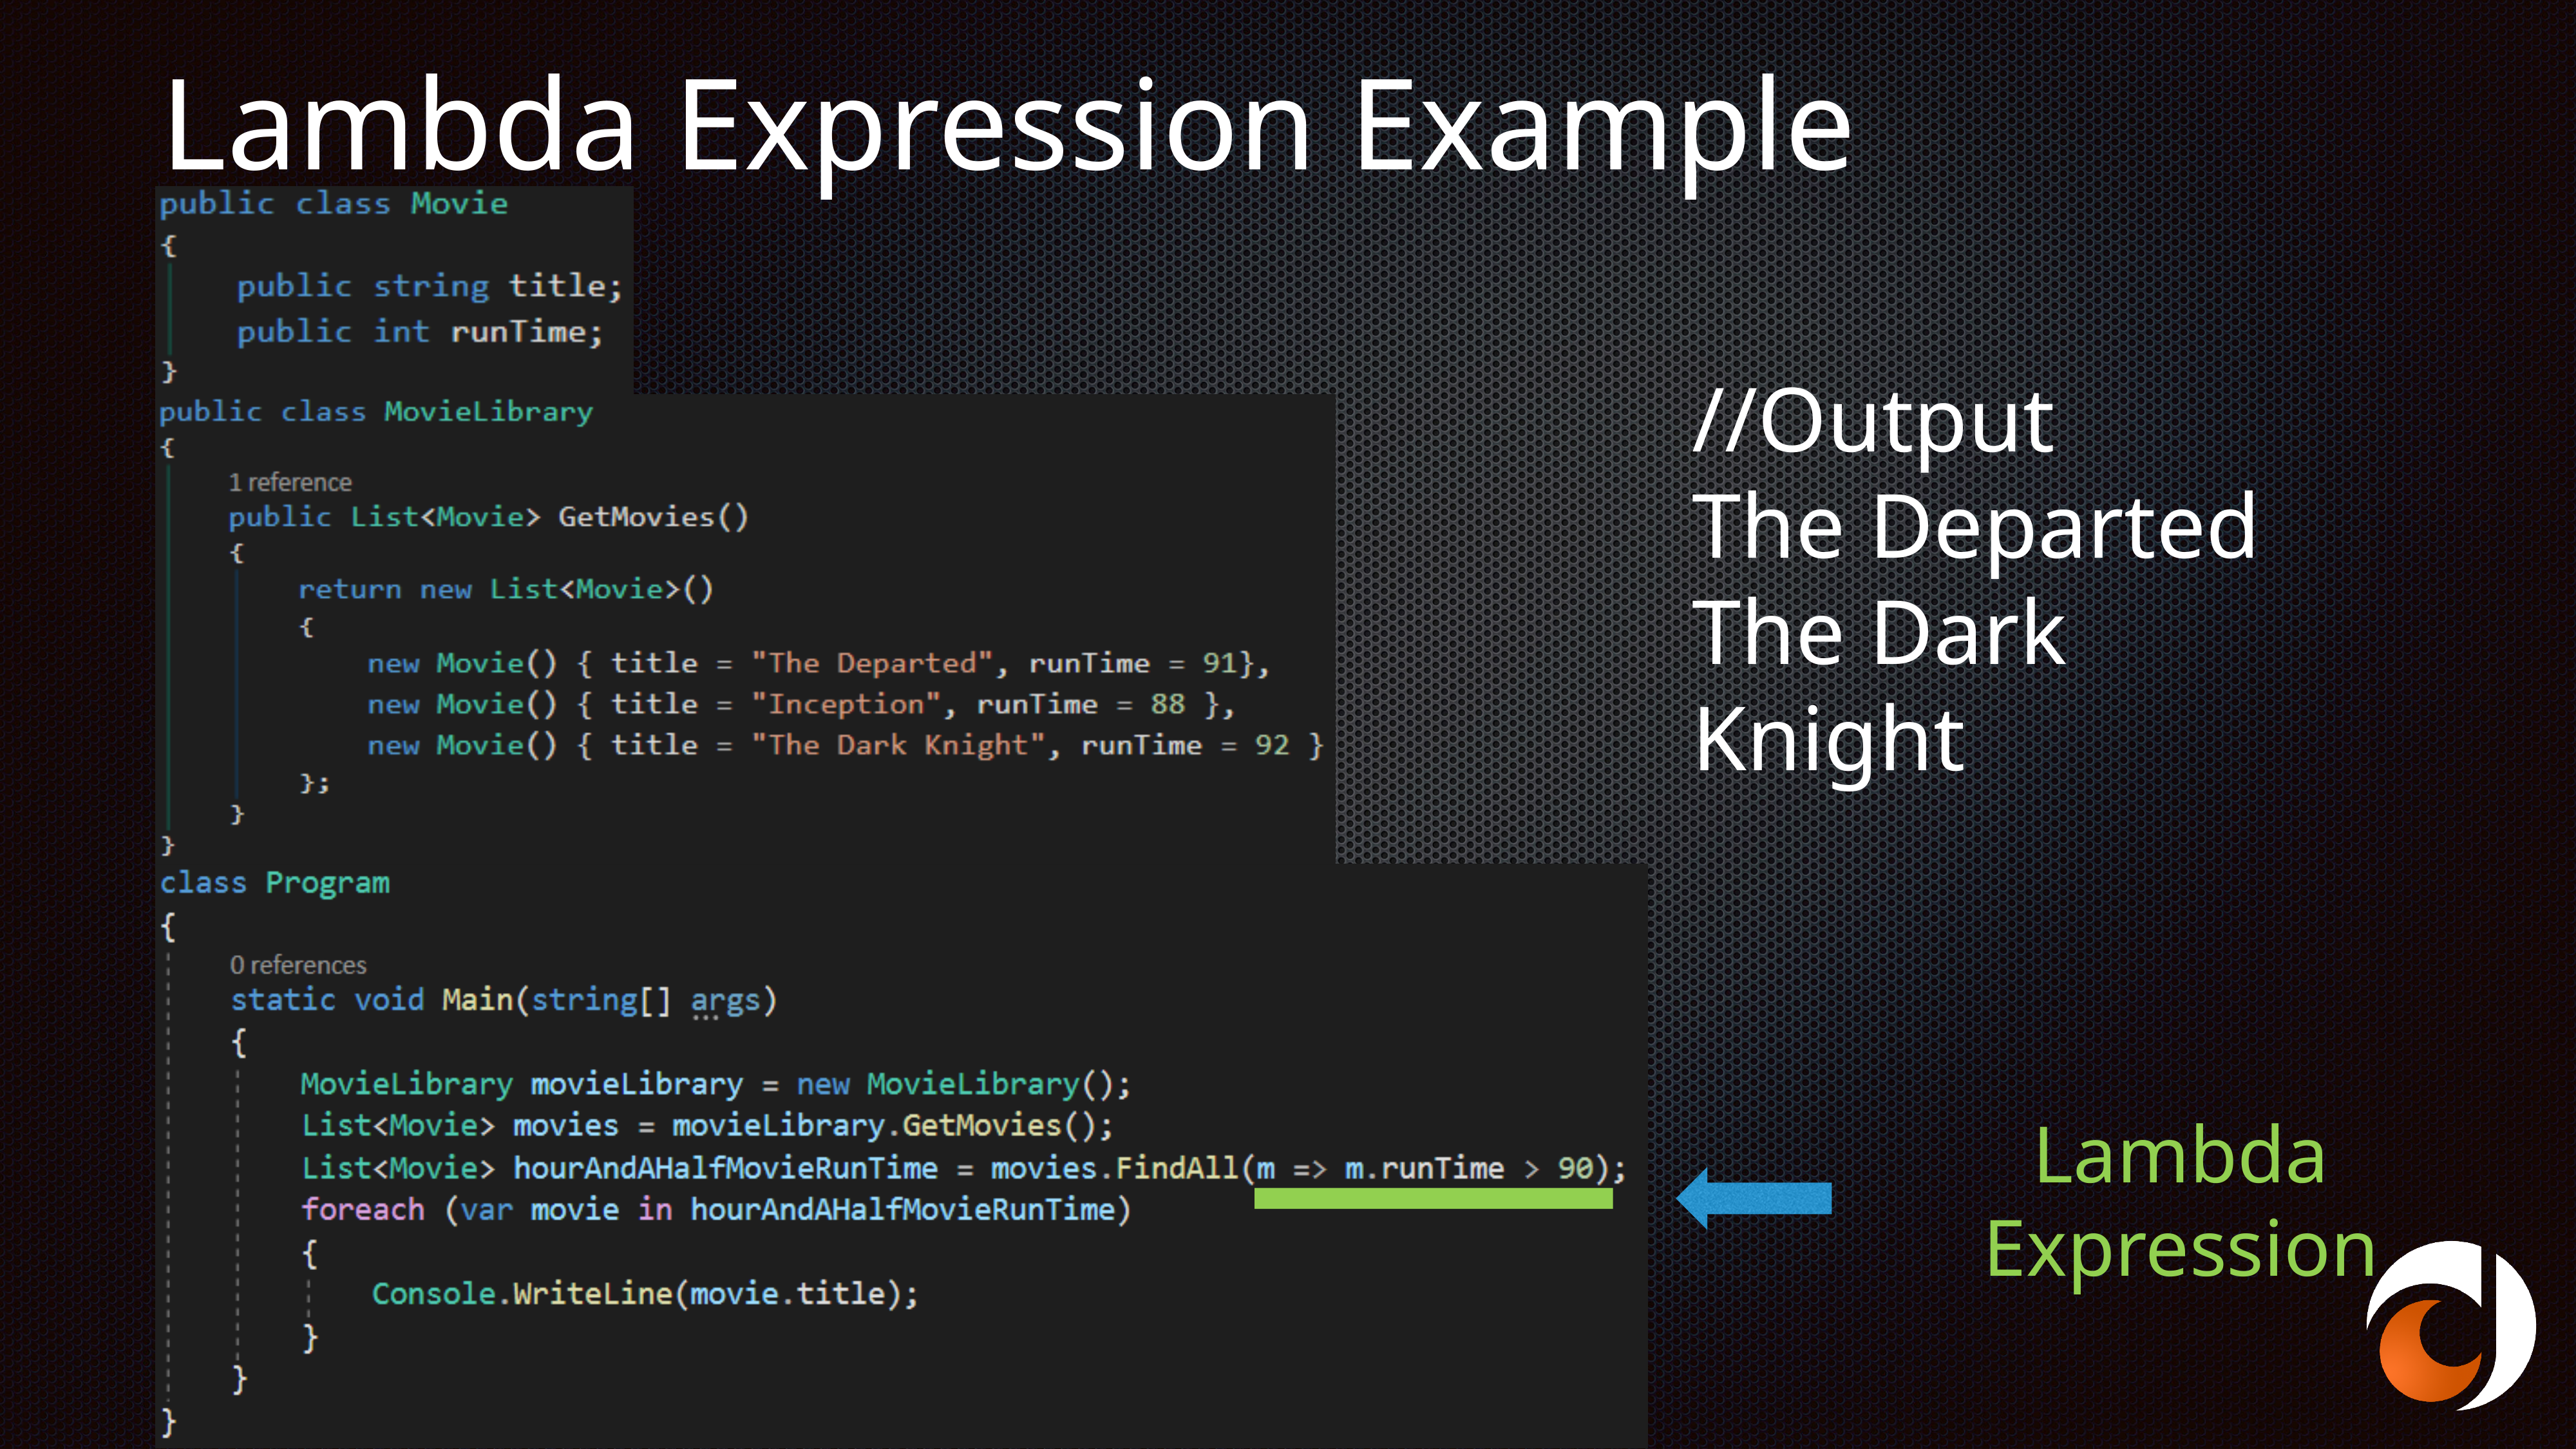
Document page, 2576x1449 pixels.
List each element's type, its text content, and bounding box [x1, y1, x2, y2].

text_box //Output The Departed The Dark Knight [1687, 358, 2332, 794]
text_box [1676, 1166, 1832, 1230]
picture [0, 0, 2576, 1449]
title Lambda Expression Example [155, 37, 2421, 202]
text_box Lambda Expression [1836, 1099, 2526, 1298]
